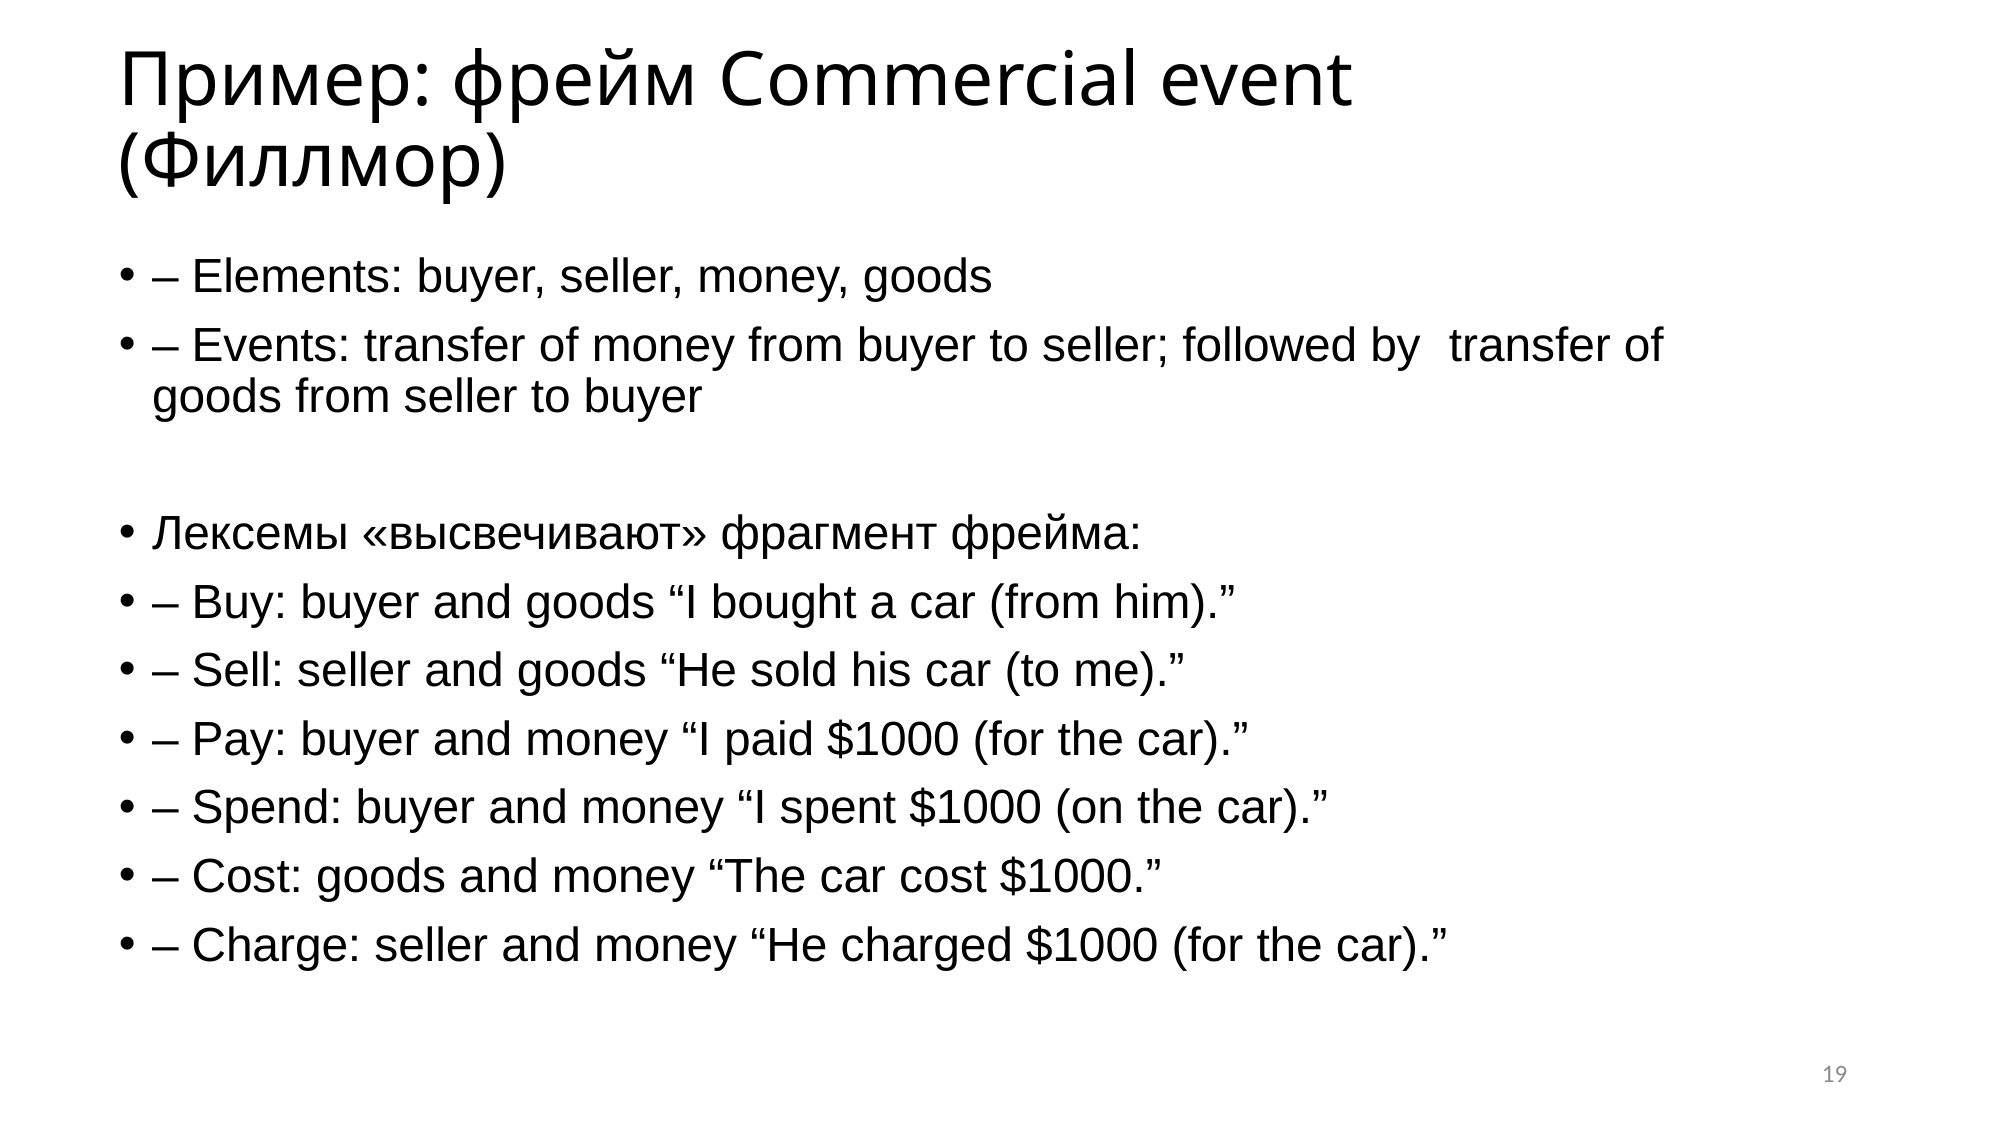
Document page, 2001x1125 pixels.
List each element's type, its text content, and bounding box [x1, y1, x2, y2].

slide_number 19 [1412, 1042, 1863, 1103]
title Пример: фрейм Commercial event (Филлмор) [103, 28, 1650, 216]
list – Elements: buyer, seller, money, goods – Events: transfer of money from buyer to seller; followed by transfer of goods from seller to buyer Лексемы «высвечивают» фрагмент фрейма: – Buy: buyer and goods “I bought a car (from him).” – Sell: seller and goods “He sold his car (to me).” – Pay: buyer and money “I paid $1000 (for the car).” – Spend: buyer and money “I spent $1000 (on the car).” – Cost: goods and money “The car cost $1000.” – Charge: seller and money “He charged $1000 (for the car).” [103, 243, 1798, 987]
